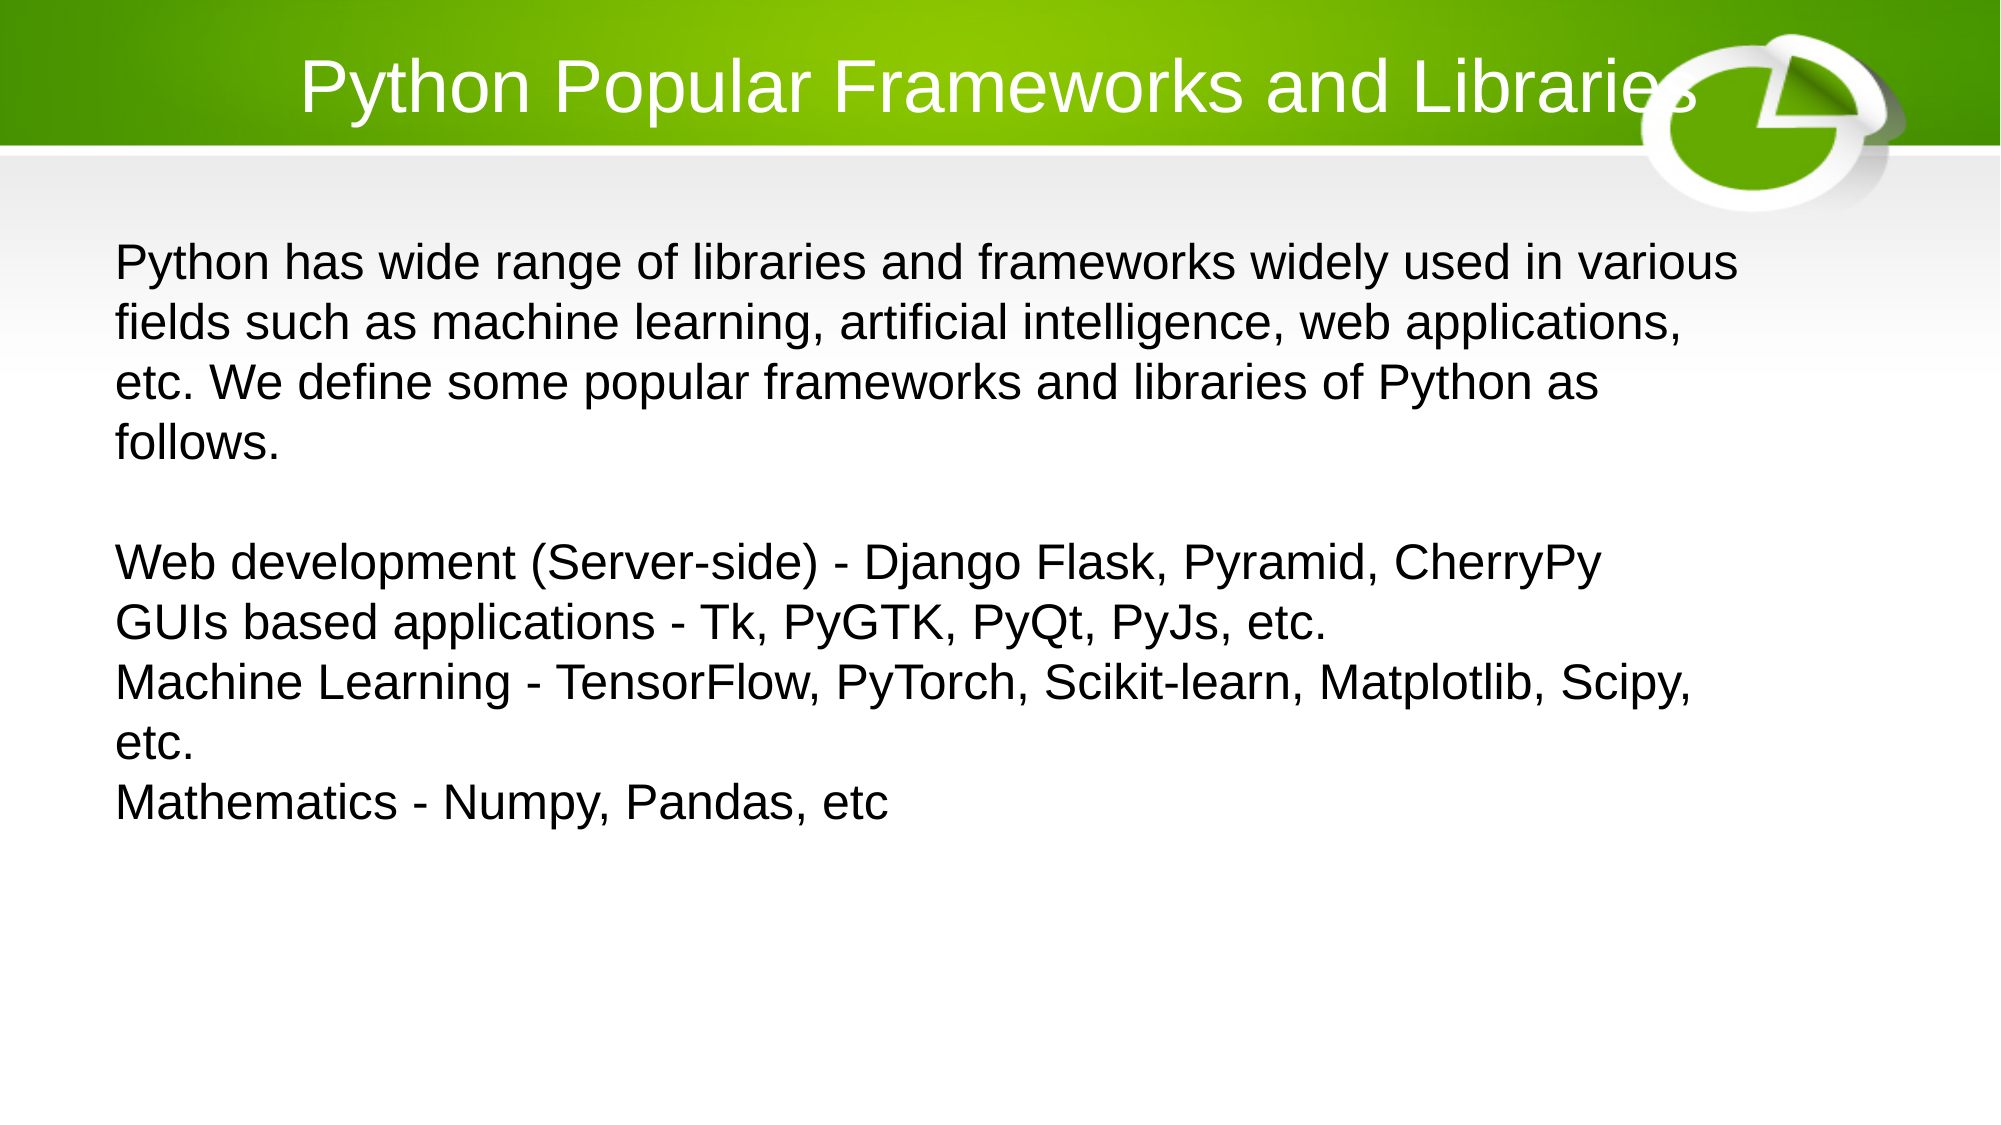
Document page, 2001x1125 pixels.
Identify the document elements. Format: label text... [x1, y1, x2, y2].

picture [0, 0, 2001, 1125]
title Python Popular Frameworks and Libraries [99, 79, 1901, 176]
text_box Python has wide range of libraries and frameworks widely used in various fields such as machine learning, artificial intelligence, web applications, etc. We define some popular frameworks and libraries of Python as follows. Web development (Server-side) - Django Flask, Pyramid, CherryPy GUIs based applications - Tk, PyGTK, PyQt, PyJs, etc. Machine Learning - TensorFlow, PyTorch, Scikit-learn, Matplotlib, Scipy, etc. Mathematics - Numpy, Pandas, etc [99, 221, 1760, 837]
